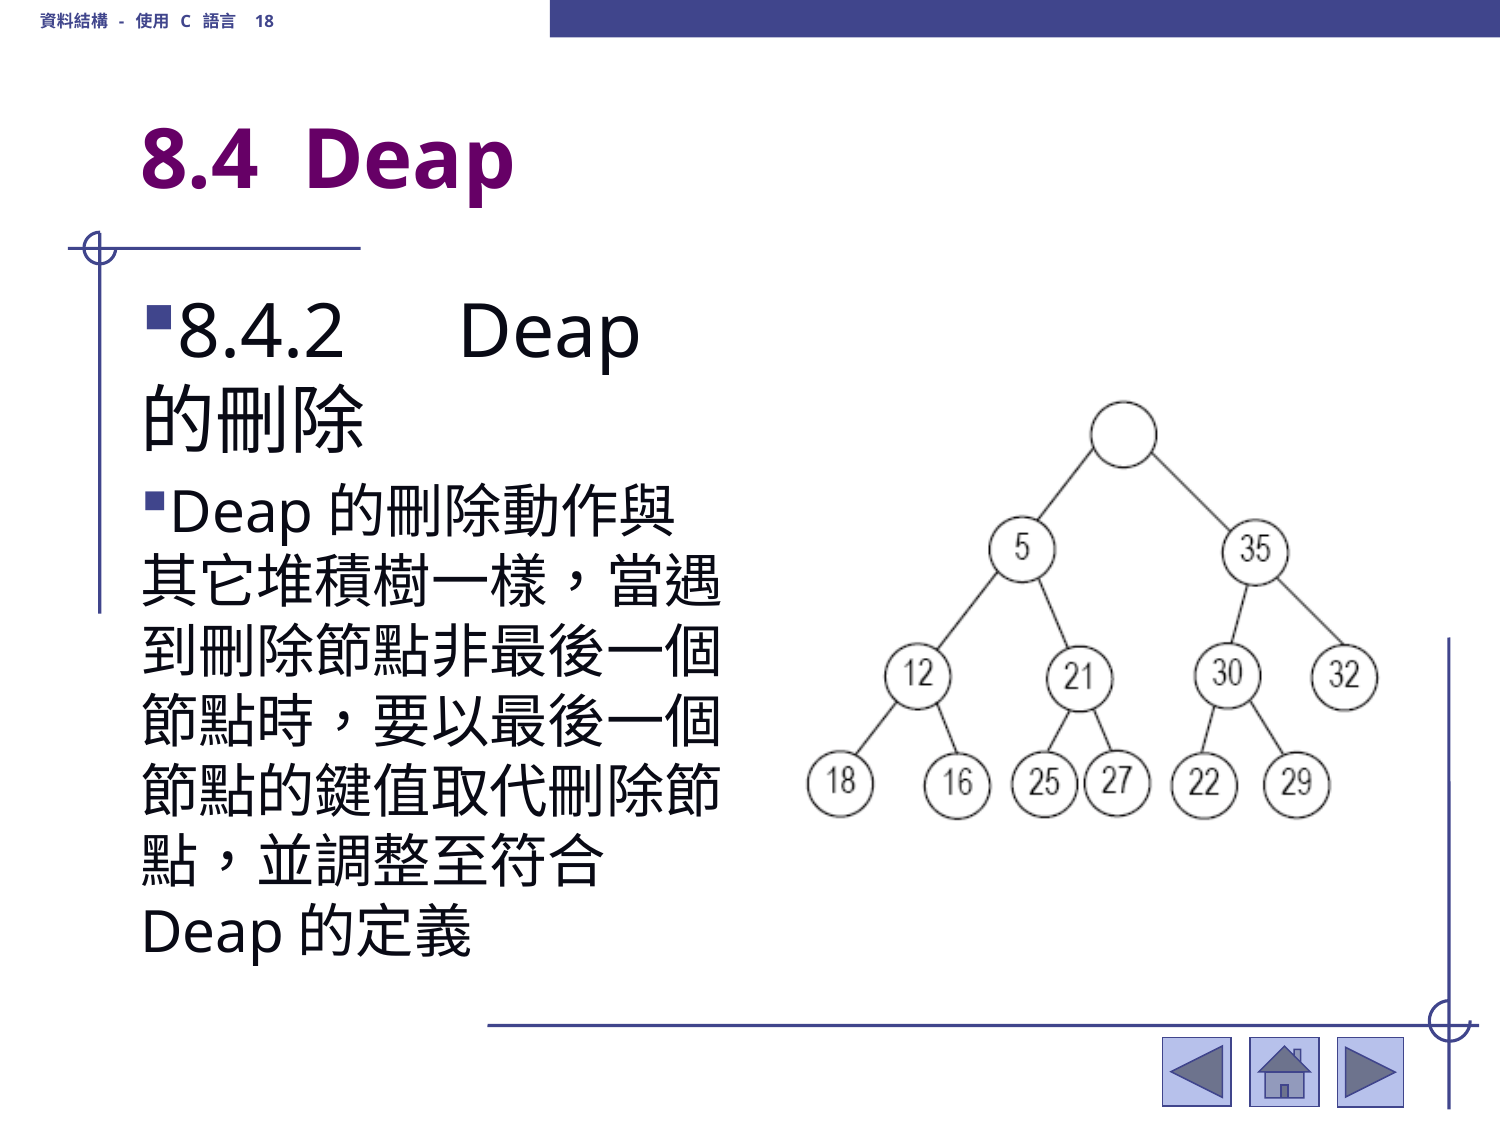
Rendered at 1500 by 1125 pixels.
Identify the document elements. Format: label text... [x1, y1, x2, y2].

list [761, 395, 1400, 858]
slide_number 資料結構 - 使用 C 語言 18 [24, 0, 488, 50]
title 8.4 Deap [125, 87, 1400, 213]
list 8.4.2 Deap的刪除 Deap的刪除動作與其它堆積樹一樣，當遇到刪除節點非最後一個節點時，要以最後一個節點的鍵值取代刪除節點，並調整至符合Deap的定義 [125, 275, 750, 1013]
